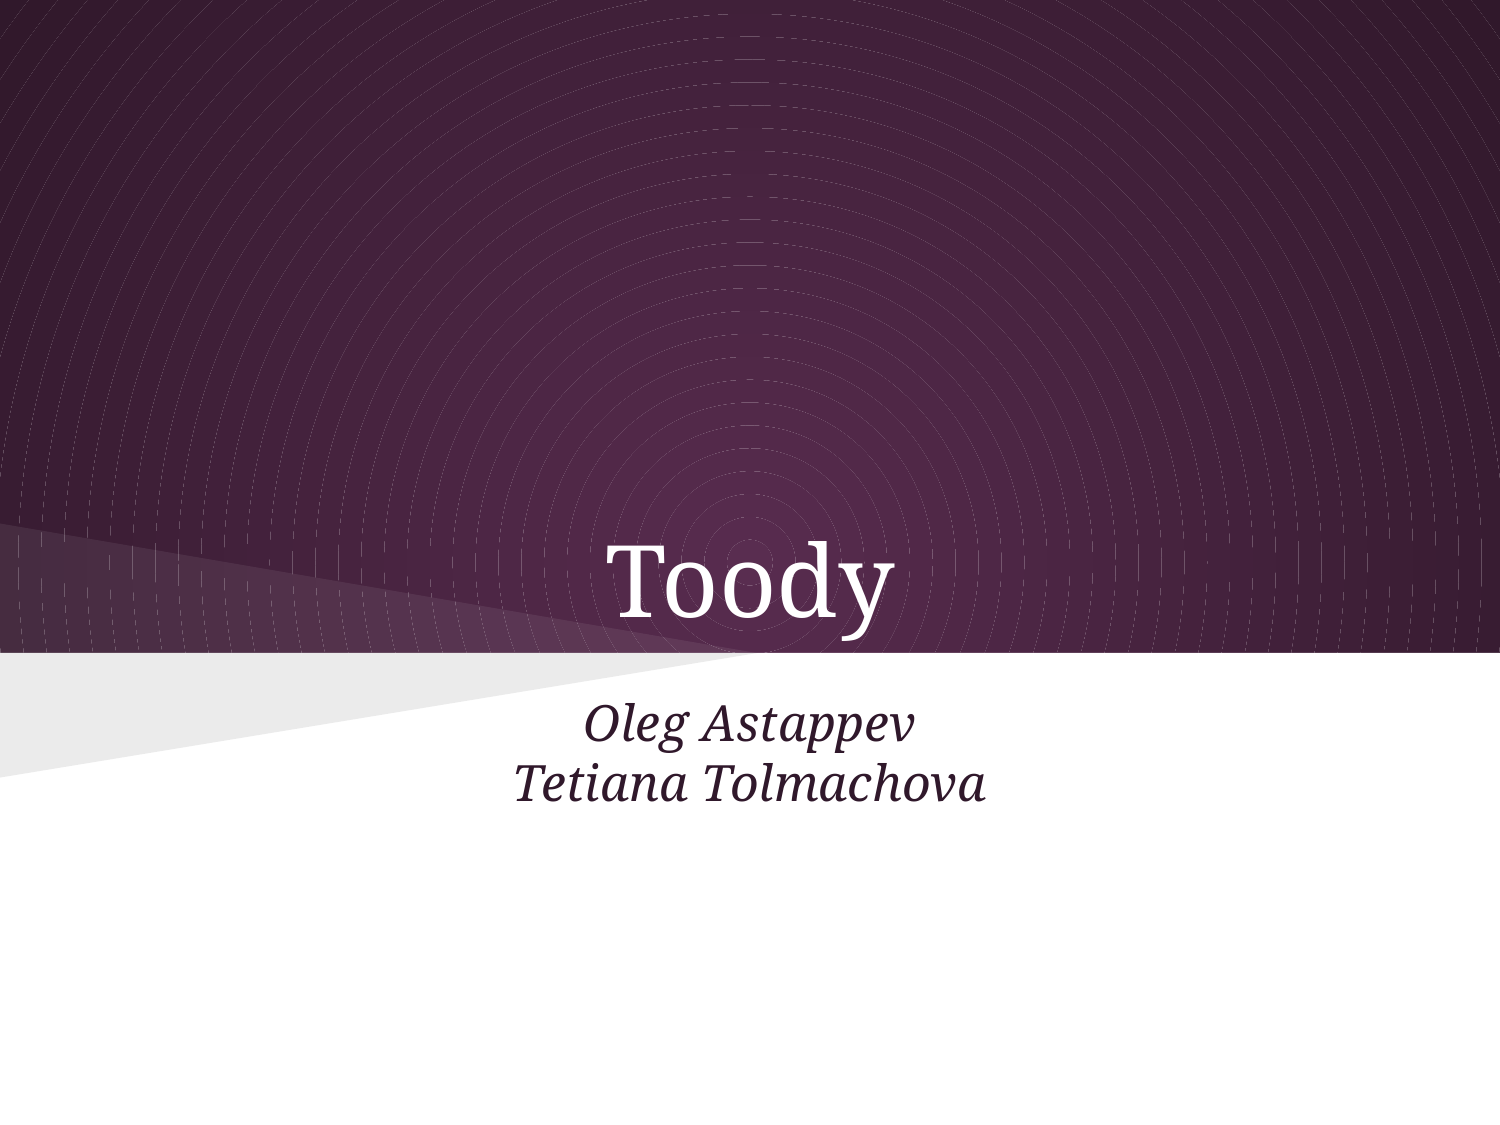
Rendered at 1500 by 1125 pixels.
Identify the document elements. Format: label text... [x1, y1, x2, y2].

subtitle Oleg Astappev Tetiana Tolmachova [112, 676, 1388, 823]
title Toody [112, 382, 1388, 653]
